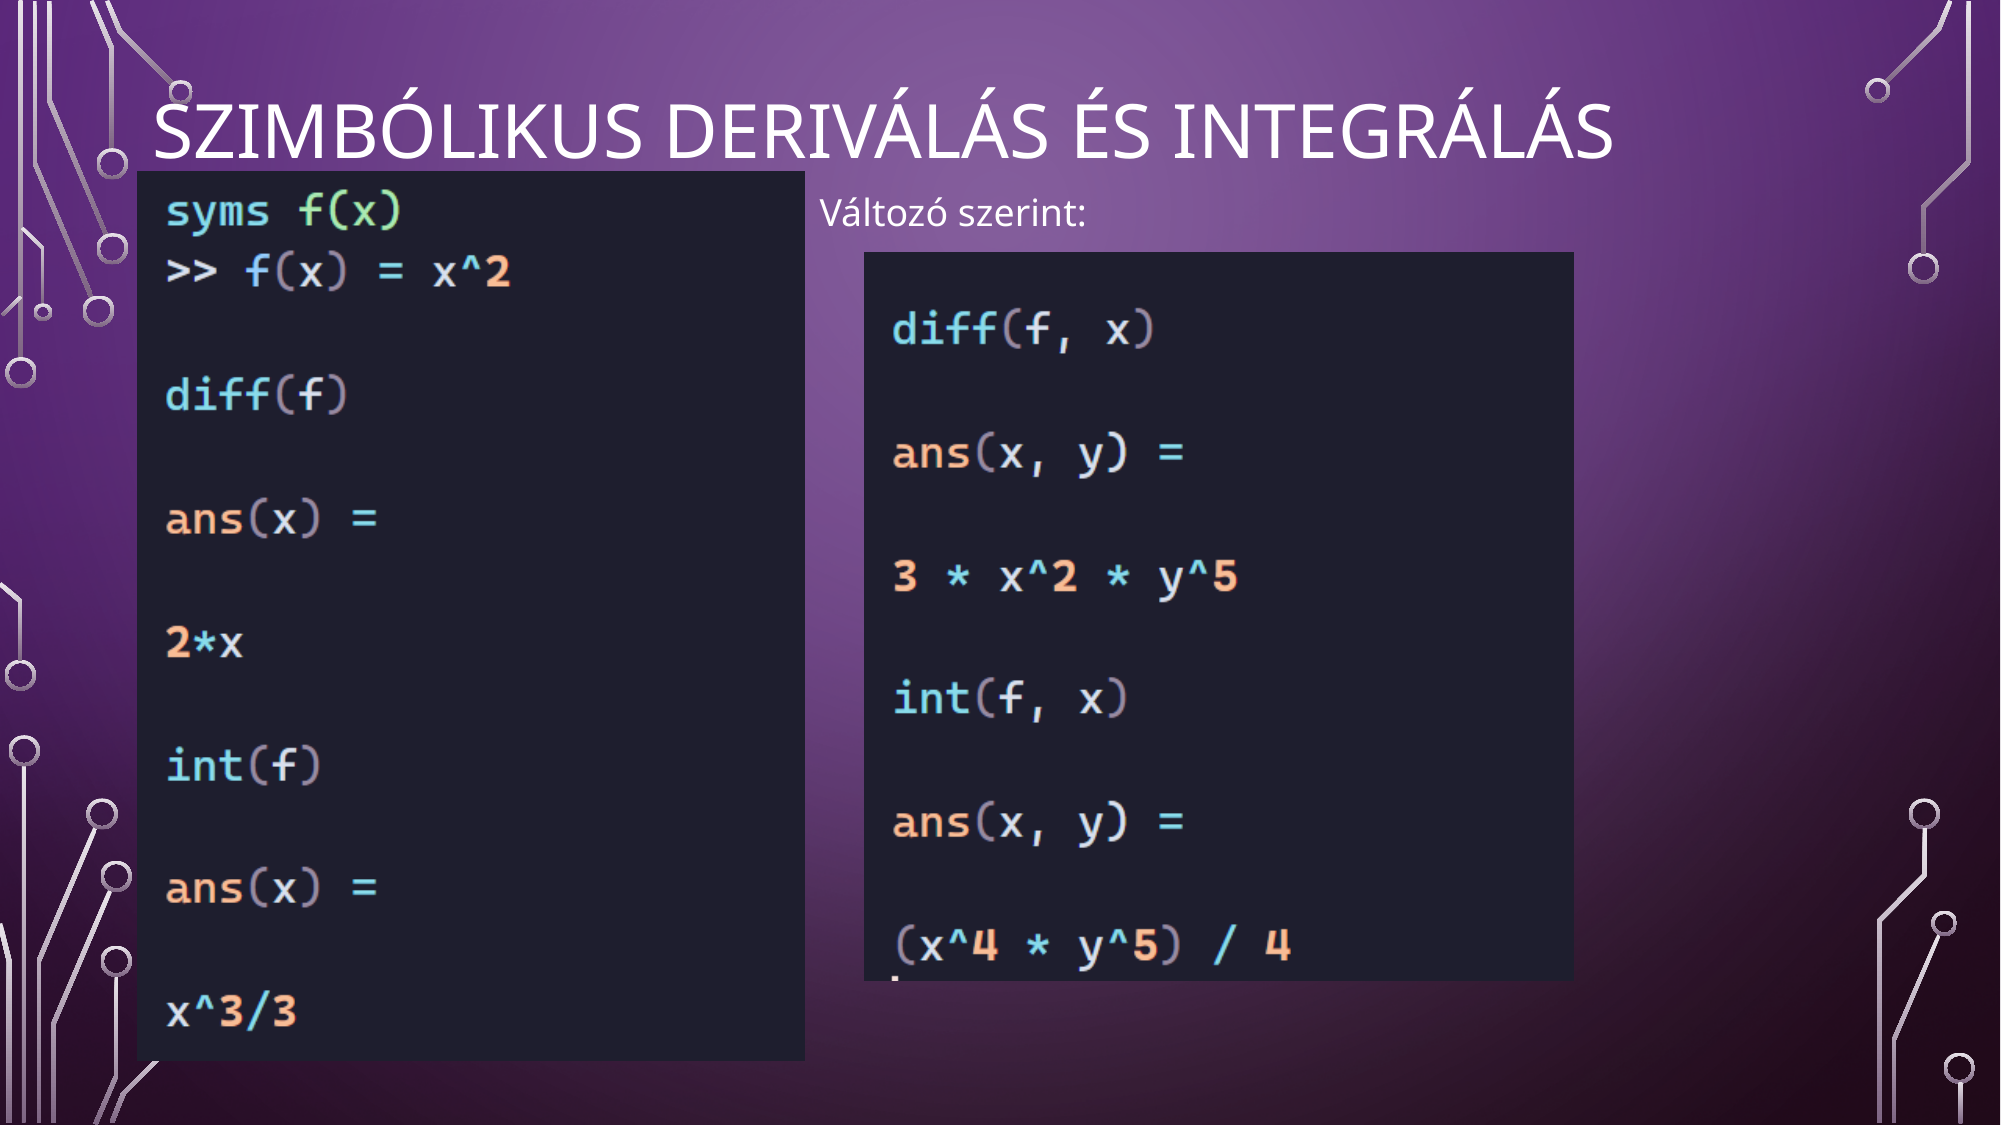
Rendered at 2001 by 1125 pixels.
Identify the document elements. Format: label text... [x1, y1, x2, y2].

title Szimbólikus deriválás és integrálás [137, 25, 1863, 243]
picture [137, 171, 805, 1062]
text_box Változó szerint: [805, 181, 1713, 242]
picture [863, 252, 1574, 981]
